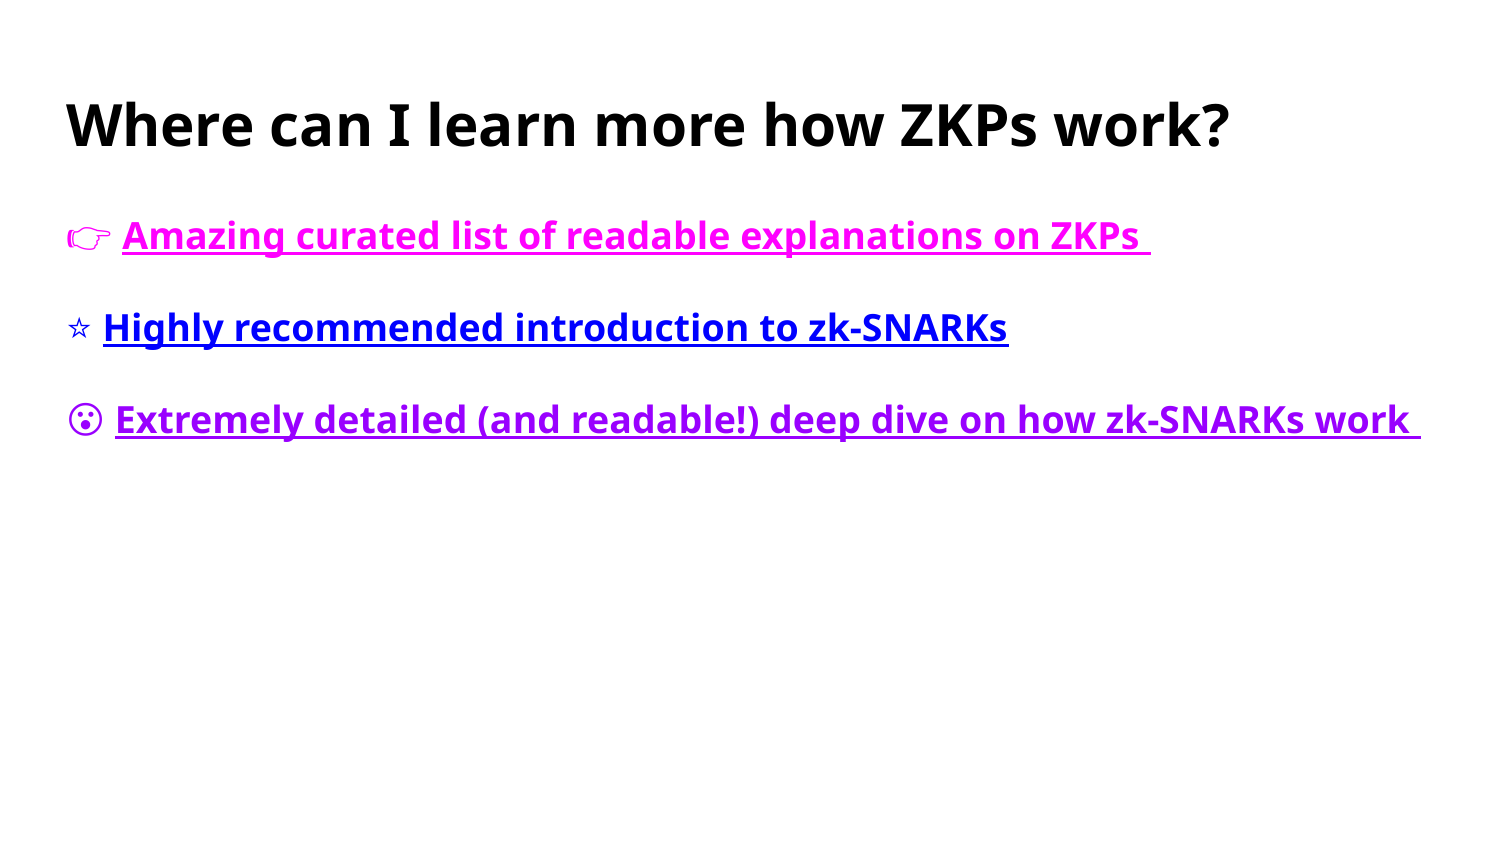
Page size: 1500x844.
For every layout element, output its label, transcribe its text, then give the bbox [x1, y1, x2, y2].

title Where can I learn more how ZKPs work? [51, 72, 1449, 167]
list 👉 Amazing curated list of readable explanations on ZKPs ⭐ Highly recommended introduction to zk-SNARKs 😮 Extremely detailed (and readable!) deep dive on how zk-SNARKs work [51, 189, 1449, 750]
